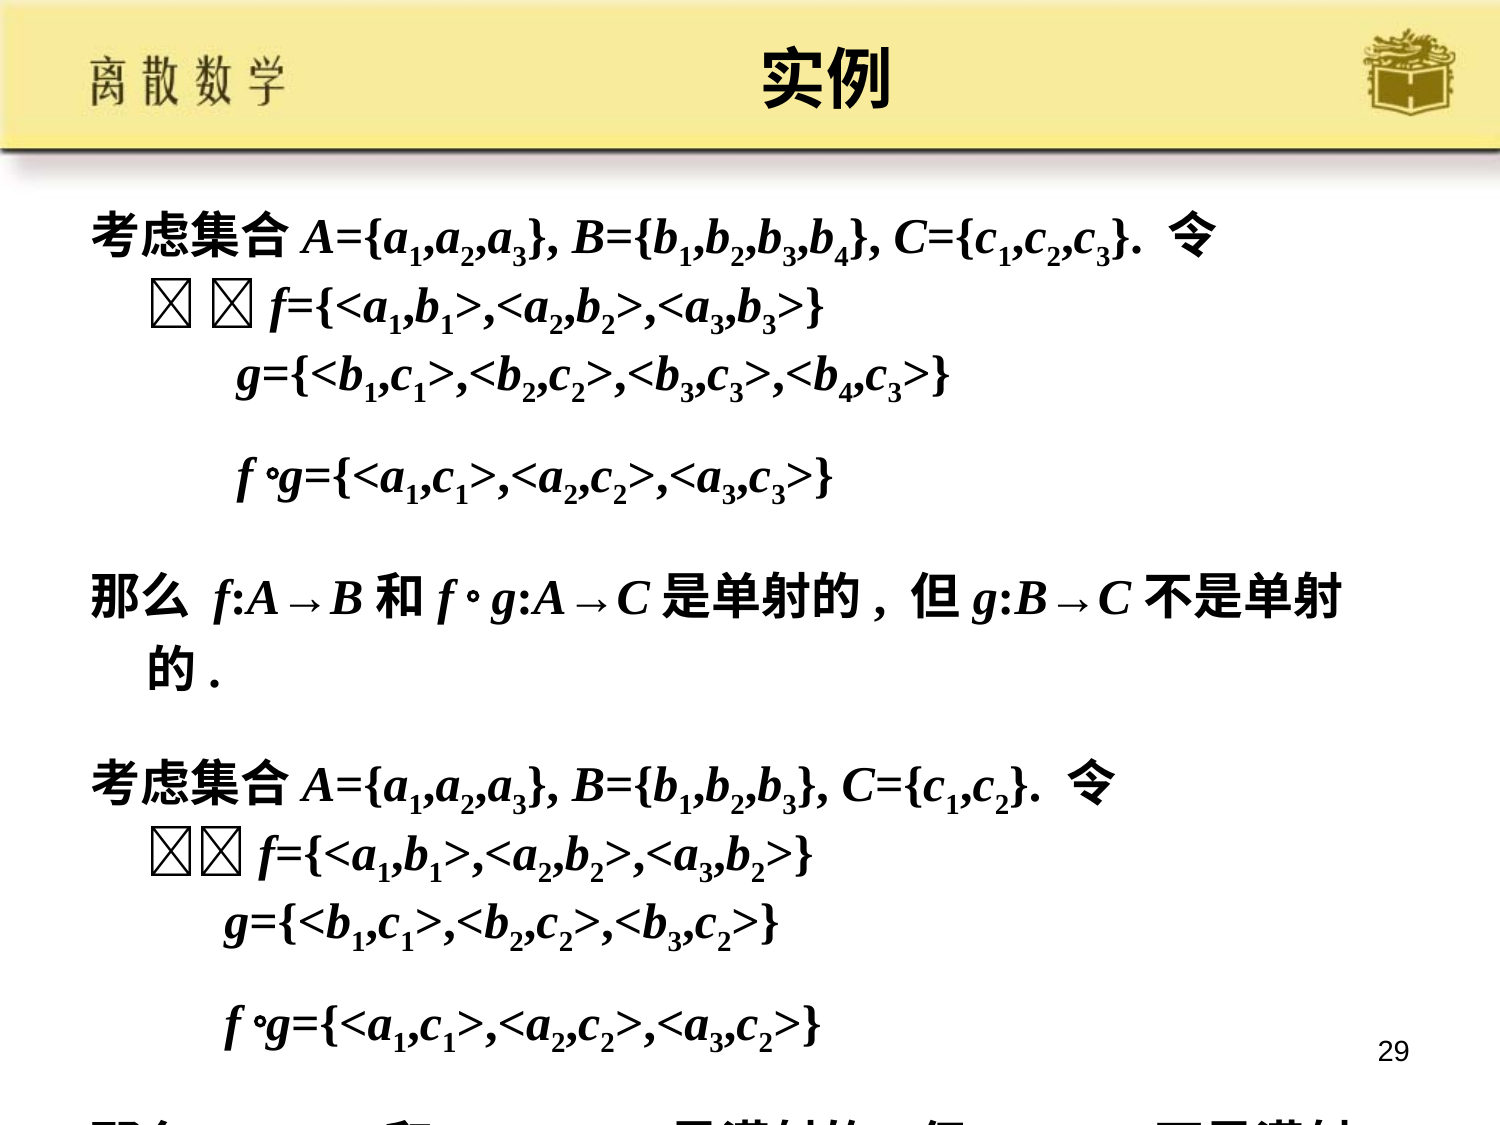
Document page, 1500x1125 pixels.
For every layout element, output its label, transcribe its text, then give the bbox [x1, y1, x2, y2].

list 考虑集合A={a1,a2,a3}, B={b1,b2,b3,b4}, C={c1,c2,c3}. 令  f={<a1,b1>,<a2,b2>,<a3,b3>}  g={<b1,c1>,<b2,c2>,<b3,c3>,<b4,c3>}  f g={<a1,c1>,<a2,c2>,<a3,c3>} 那么 f:A→B和f  g:A→C是单射的, 但g:B→C不是单射的. 考虑集合A={a1,a2,a3}, B={b1,b2,b3}, C={c1,c2}. 令 f={<a1,b1>,<a2,b2>,<a3,b2>} g={<b1,c1>,<b2,c2>,<b3,c2>} f g={<a1,c1>,<a2,c2>,<a3,c2>} 那么g:B→C 和 f g:A→C是满射的, 但 f:A→B不是满射的. [75, 196, 1425, 939]
title 实例 [324, 42, 1329, 112]
slide_number 29 [1074, 1024, 1425, 1103]
picture [0, 0, 1500, 1125]
